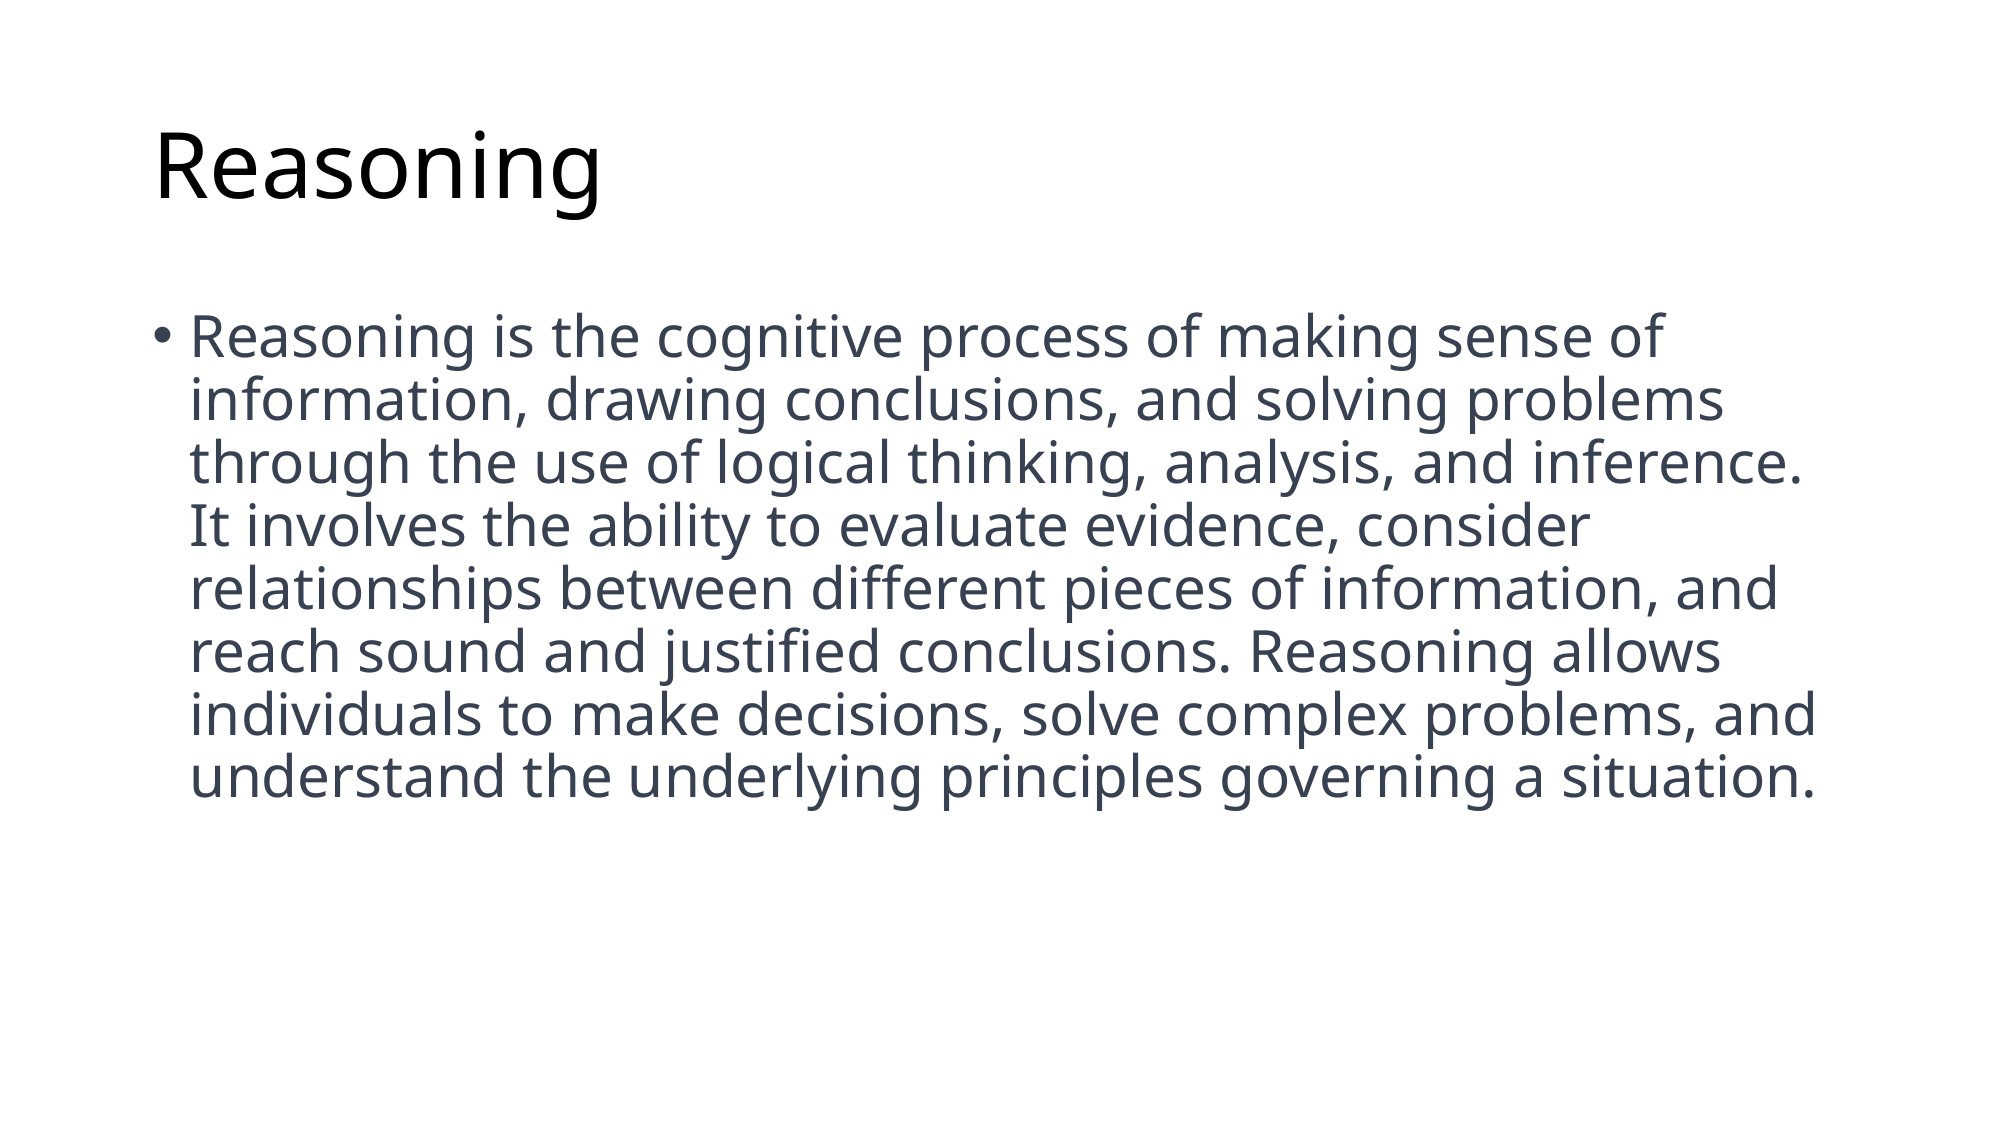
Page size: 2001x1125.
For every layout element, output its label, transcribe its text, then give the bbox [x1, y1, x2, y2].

title Reasoning [137, 59, 1863, 278]
list Reasoning is the cognitive process of making sense of information, drawing conclusions, and solving problems through the use of logical thinking, analysis, and inference. It involves the ability to evaluate evidence, consider relationships between different pieces of information, and reach sound and justified conclusions. Reasoning allows individuals to make decisions, solve complex problems, and understand the underlying principles governing a situation. [137, 299, 1863, 1014]
